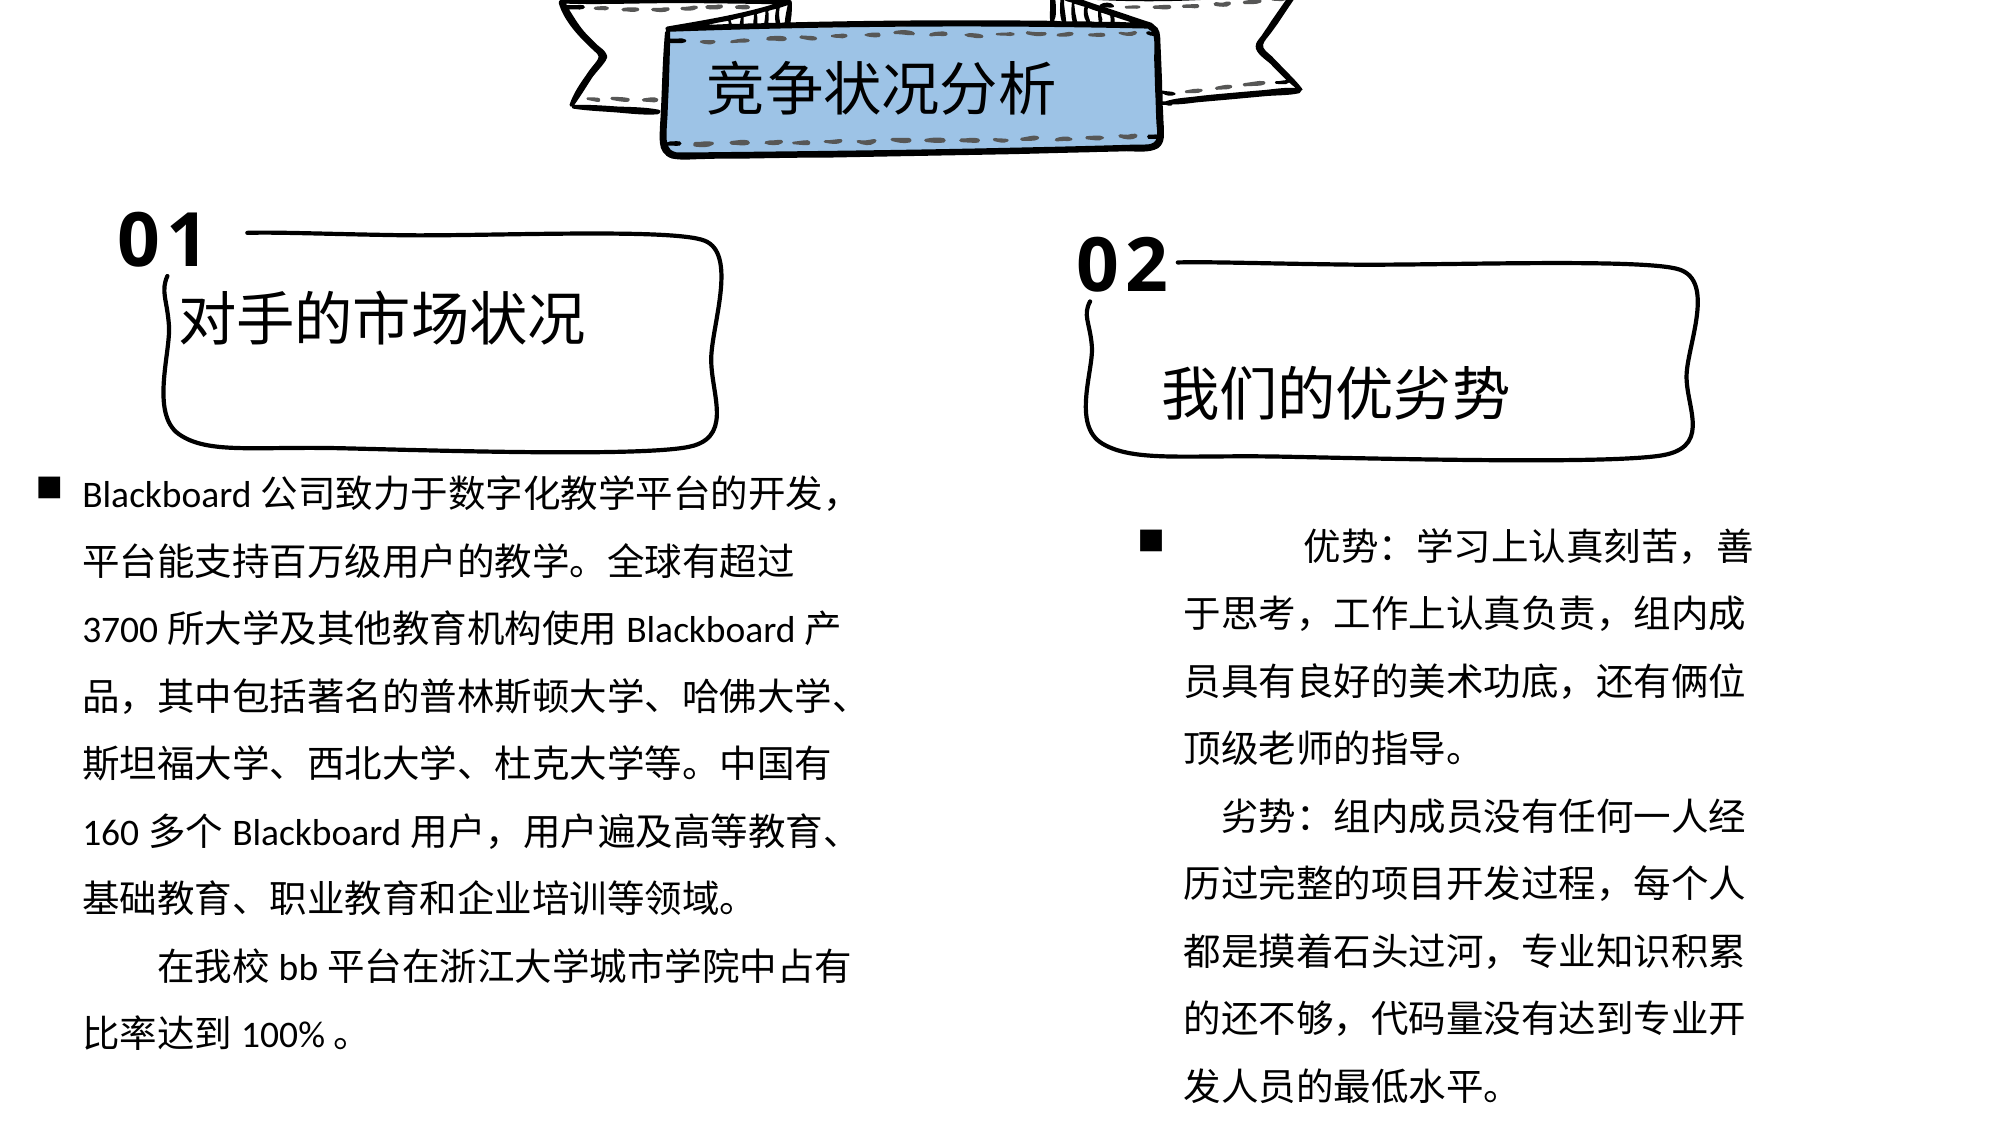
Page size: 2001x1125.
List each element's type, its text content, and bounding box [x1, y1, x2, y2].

text_box [1084, 261, 1699, 462]
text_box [558, 0, 1304, 202]
text_box Blackboard公司致力于数字化教学平台的开发，平台能支持百万级用户的教学。全球有超过3700所大学及其他教育机构使用Blackboard产品，其中包括著名的普林斯顿大学、哈佛大学、斯坦福大学、西北大学、杜克大学等。中国有160多个Blackboard用户，用户遍及高等教育、基础教育、职业教育和企业培训等领域。 在我校bb平台在浙江大学城市学院中占有比率达到100%。 [20, 440, 888, 1125]
text_box 01 [97, 183, 230, 289]
text_box 优势：学习上认真刻苦，善于思考，工作上认真负责，组内成员具有良好的美术功底，还有俩位顶级老师的指导。 劣势：组内成员没有任何一人经历过完整的项目开发过程，每个人都是摸着石头过河，专业知识积累的还不够，代码量没有达到专业开发人员的最低水平。 [1122, 492, 1795, 1116]
text_box 对手的市场状况 [163, 274, 640, 360]
text_box 02 [1056, 209, 1189, 314]
text_box 我们的优劣势 [1146, 349, 1633, 435]
text_box [162, 231, 723, 440]
